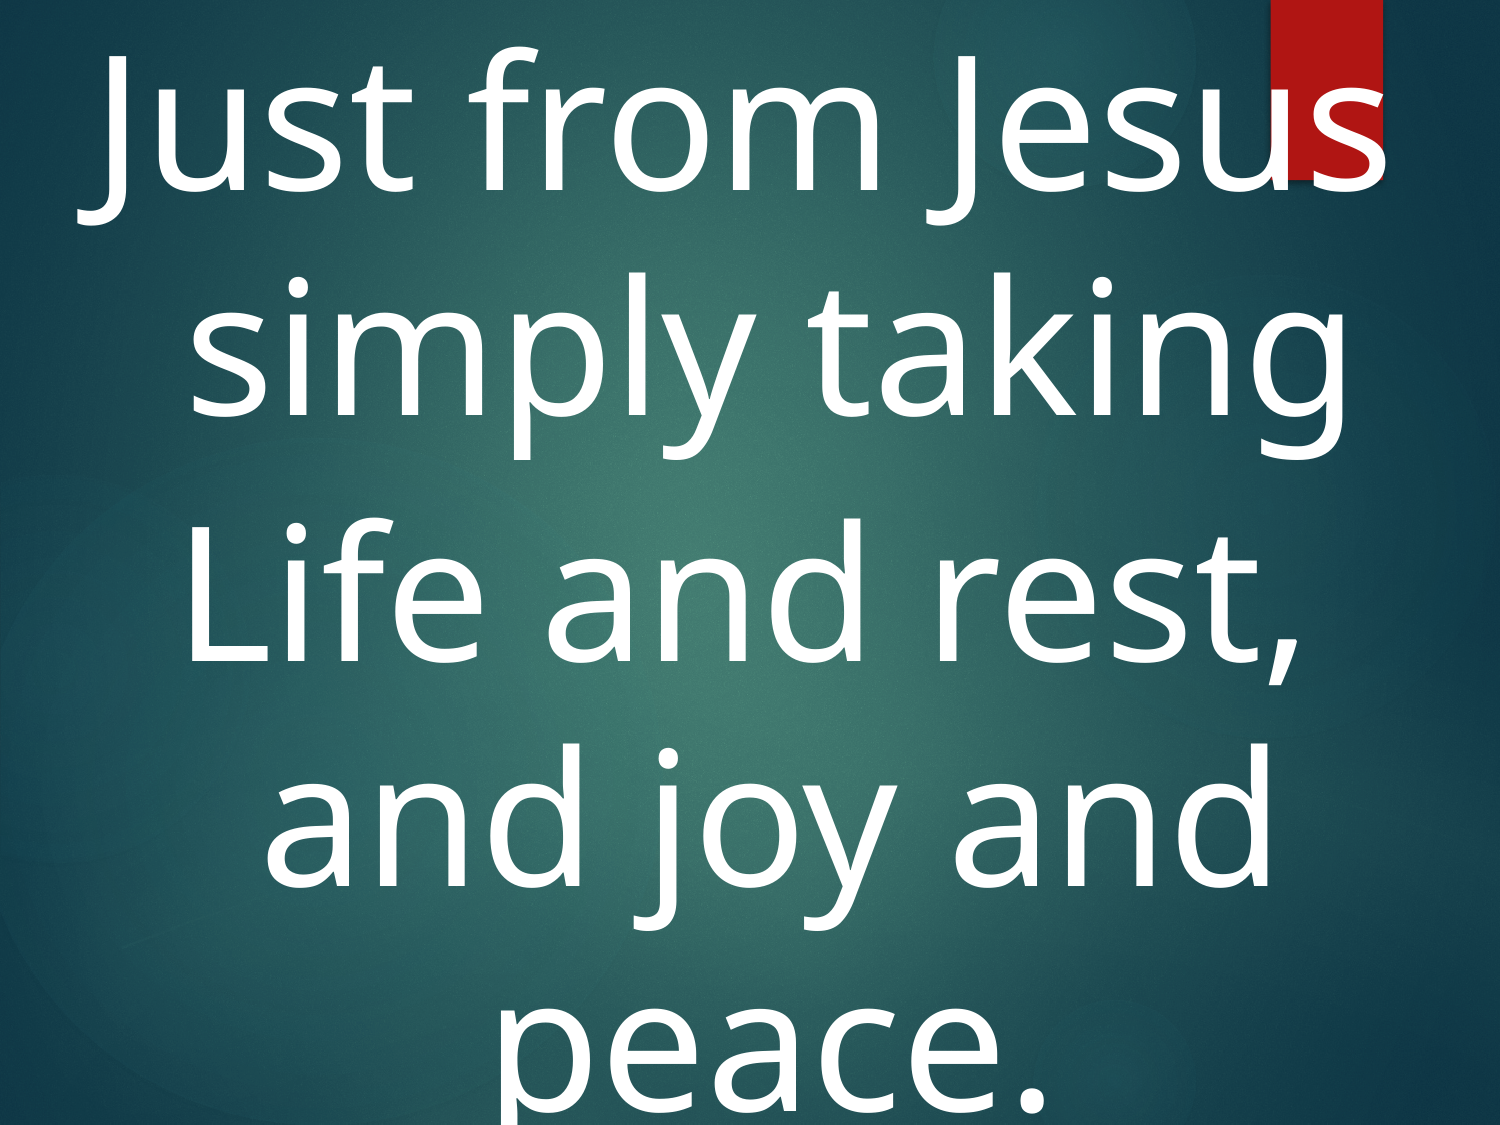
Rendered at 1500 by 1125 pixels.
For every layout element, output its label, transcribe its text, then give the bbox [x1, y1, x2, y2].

list Just from Jesus simply taking Life and rest, and joy and peace. [0, 0, 1500, 1121]
